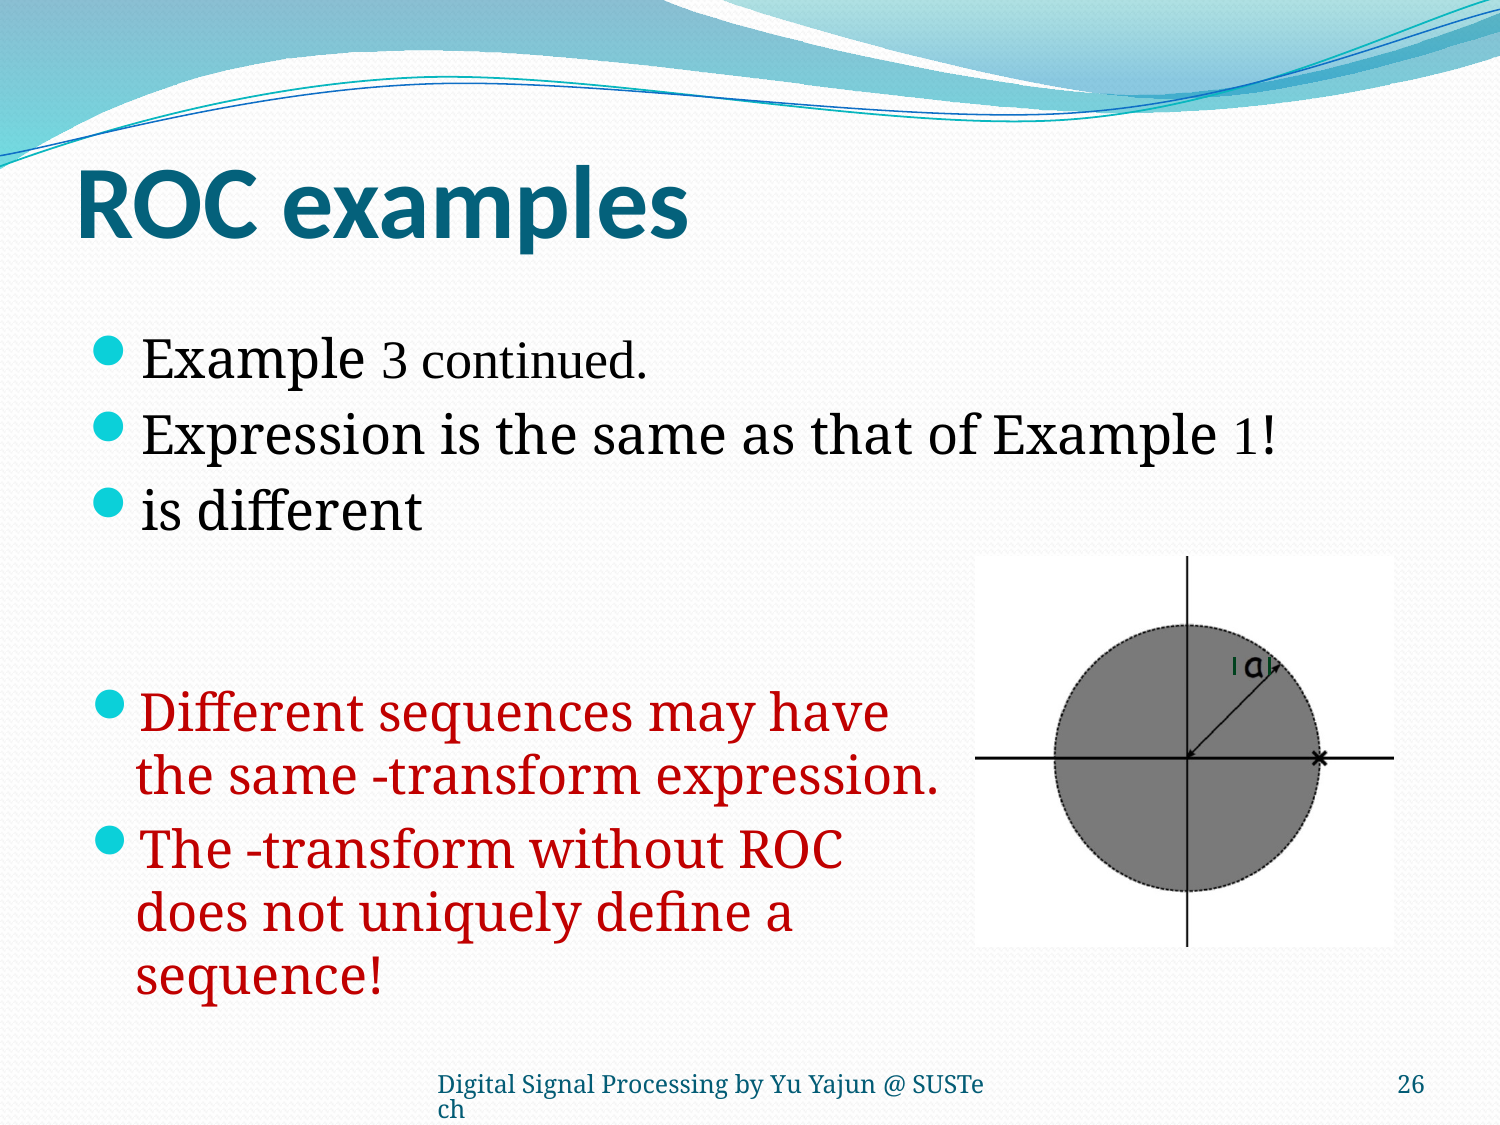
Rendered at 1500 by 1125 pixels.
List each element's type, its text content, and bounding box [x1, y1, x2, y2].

picture [974, 556, 1394, 947]
slide_number 346 [1299, 1042, 1425, 1103]
footer Digital Signal Processing by Yu Yajun @ SUSTech [437, 1042, 988, 1103]
title ROC examples [75, 72, 1425, 260]
